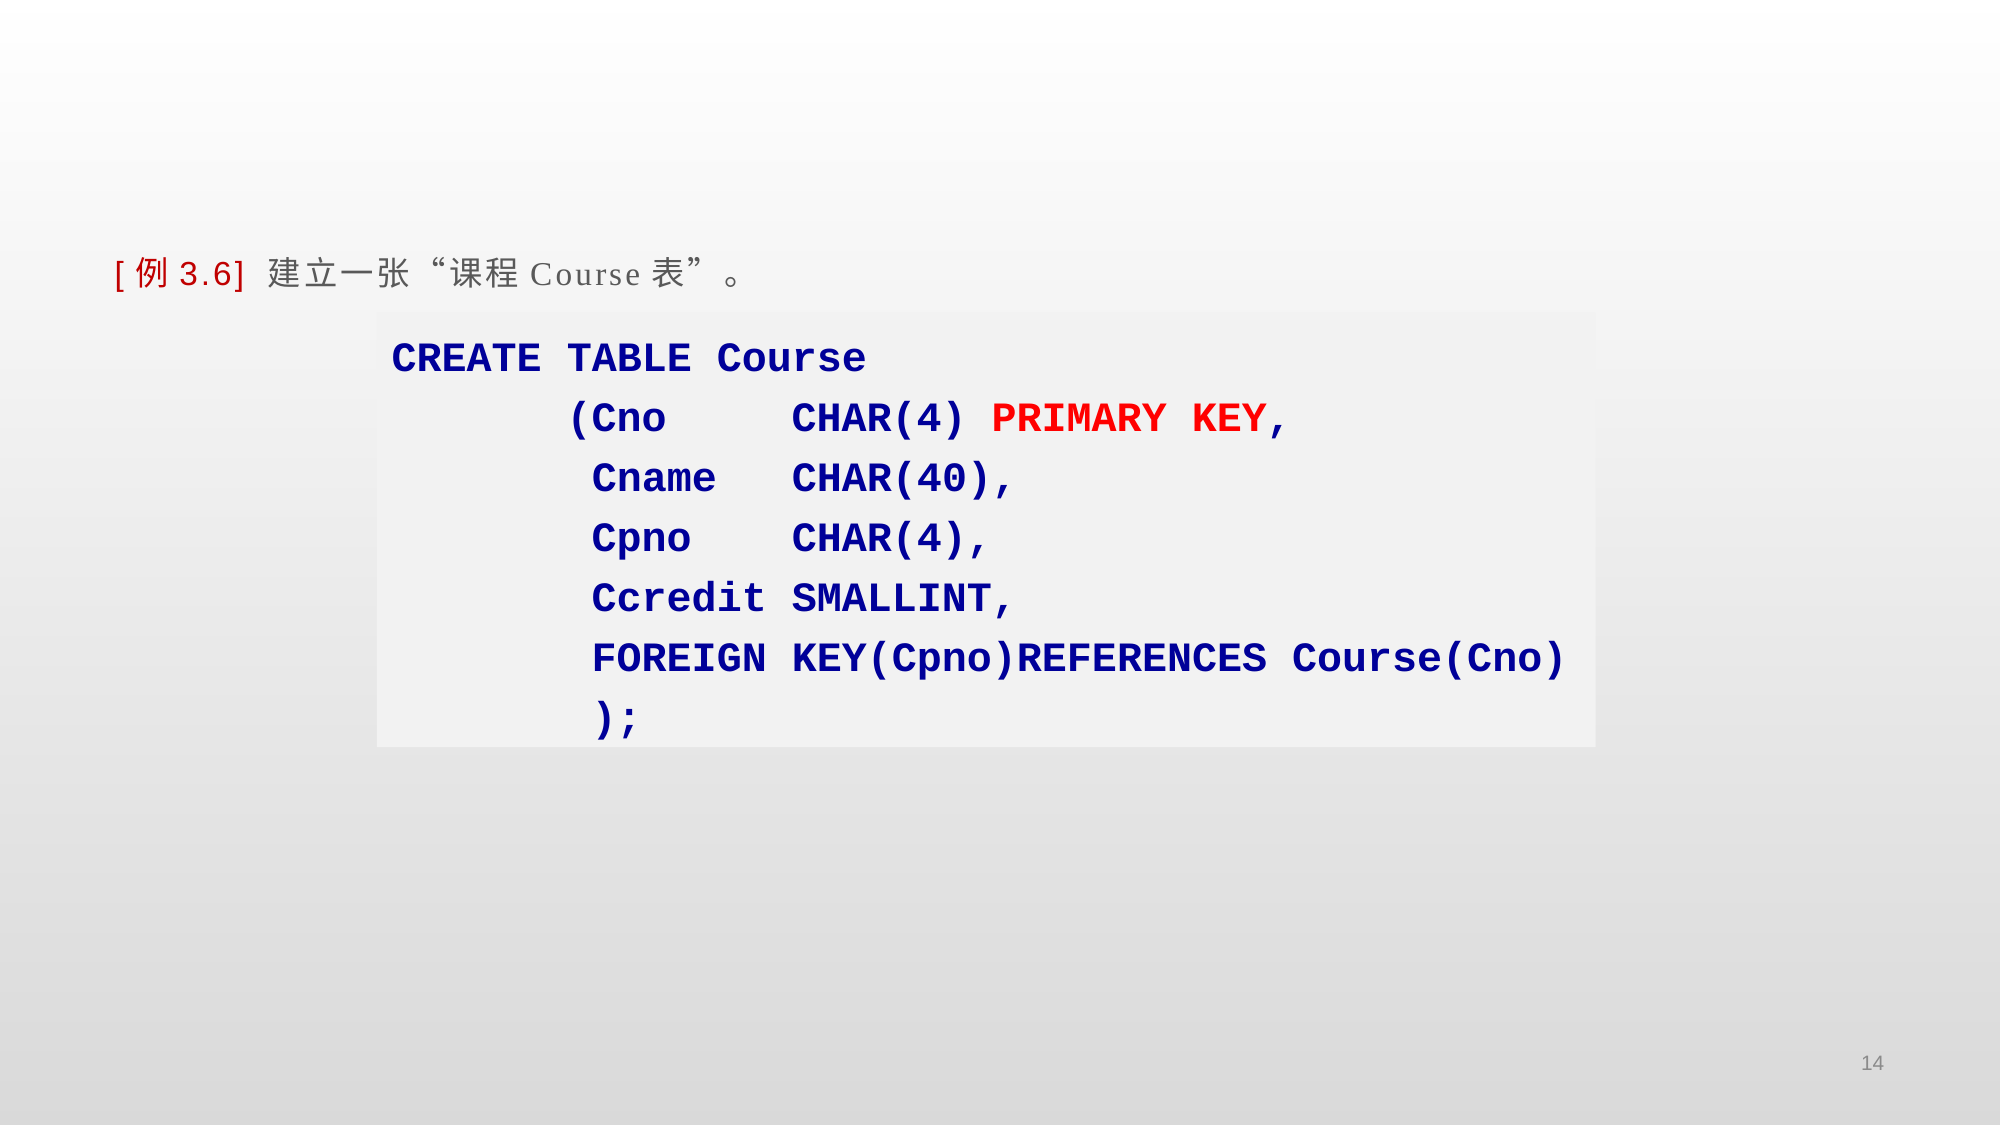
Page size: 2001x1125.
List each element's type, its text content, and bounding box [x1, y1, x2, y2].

list [例3.6] 建立一张“课程Course表”。 [99, 244, 1900, 1026]
text_box CREATE TABLE Course (Cno CHAR(4) PRIMARY KEY, Cname CHAR(40), Cpno CHAR(4), Ccredit SMALLINT, FOREIGN KEY(Cpno)REFERENCES Course(Cno) ); [376, 312, 1596, 748]
slide_number 14 [1456, 1035, 1900, 1088]
